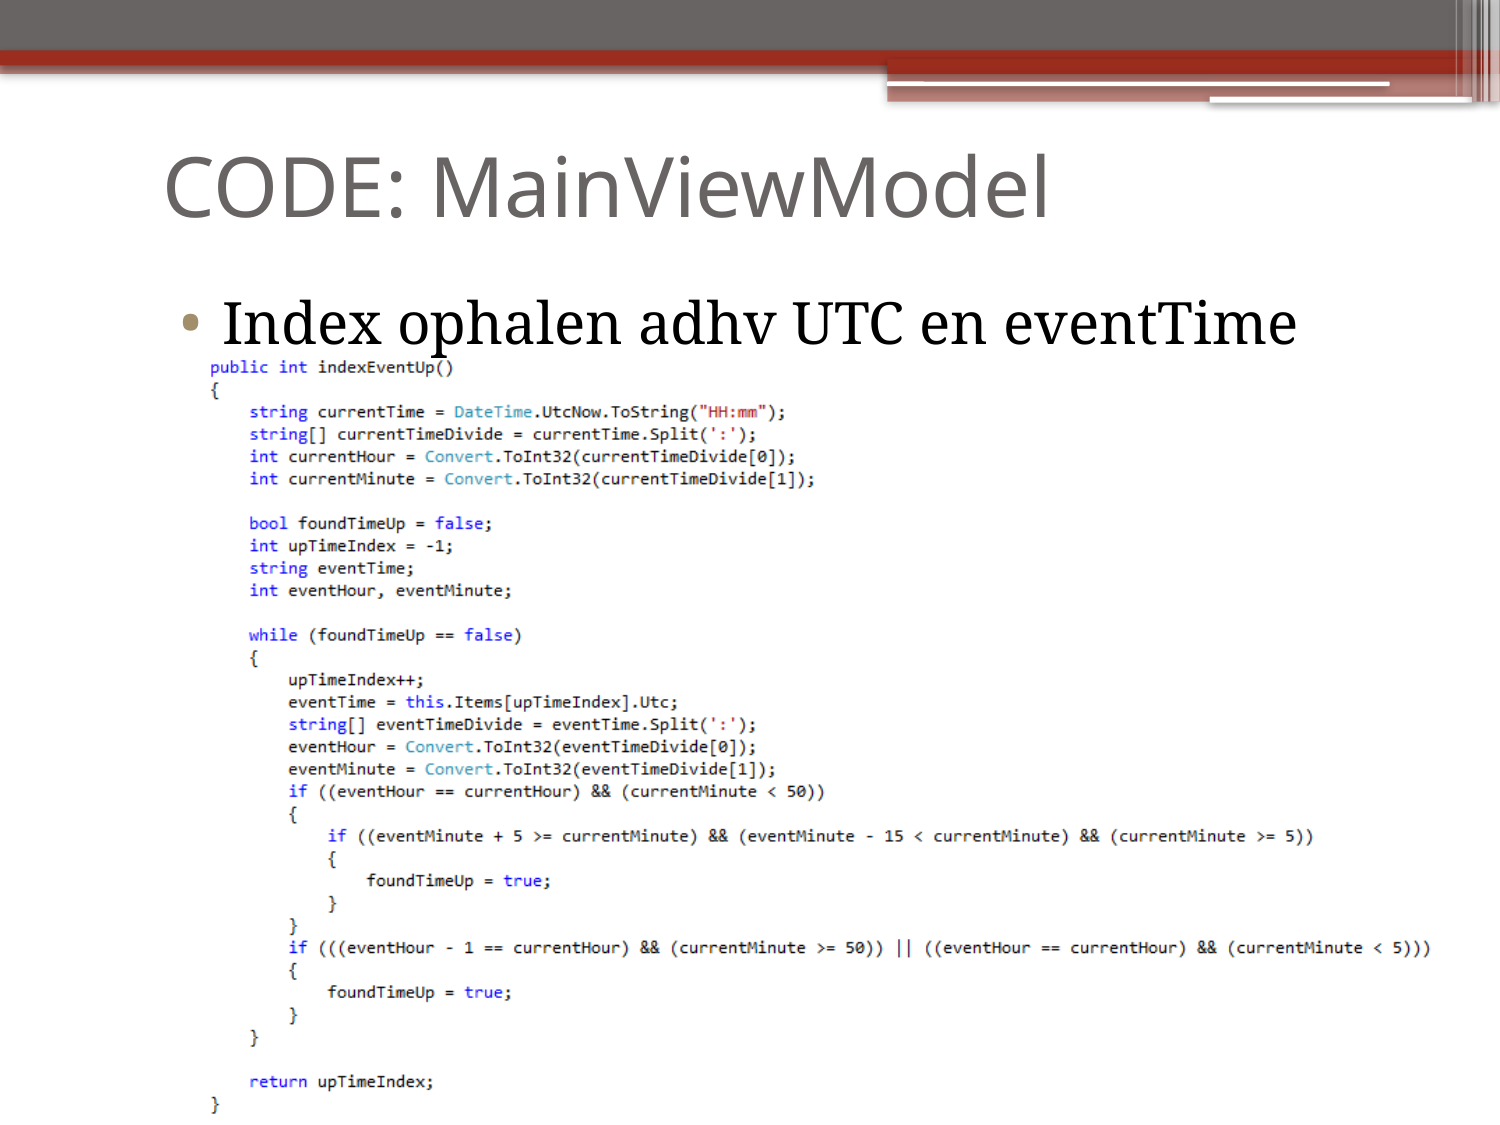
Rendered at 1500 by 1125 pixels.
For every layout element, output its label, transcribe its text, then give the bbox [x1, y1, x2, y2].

picture [206, 351, 1436, 1125]
list Index ophalen adhv UTC en eventTime [147, 278, 1373, 1004]
title CODE: MainViewModel [147, 90, 1336, 278]
